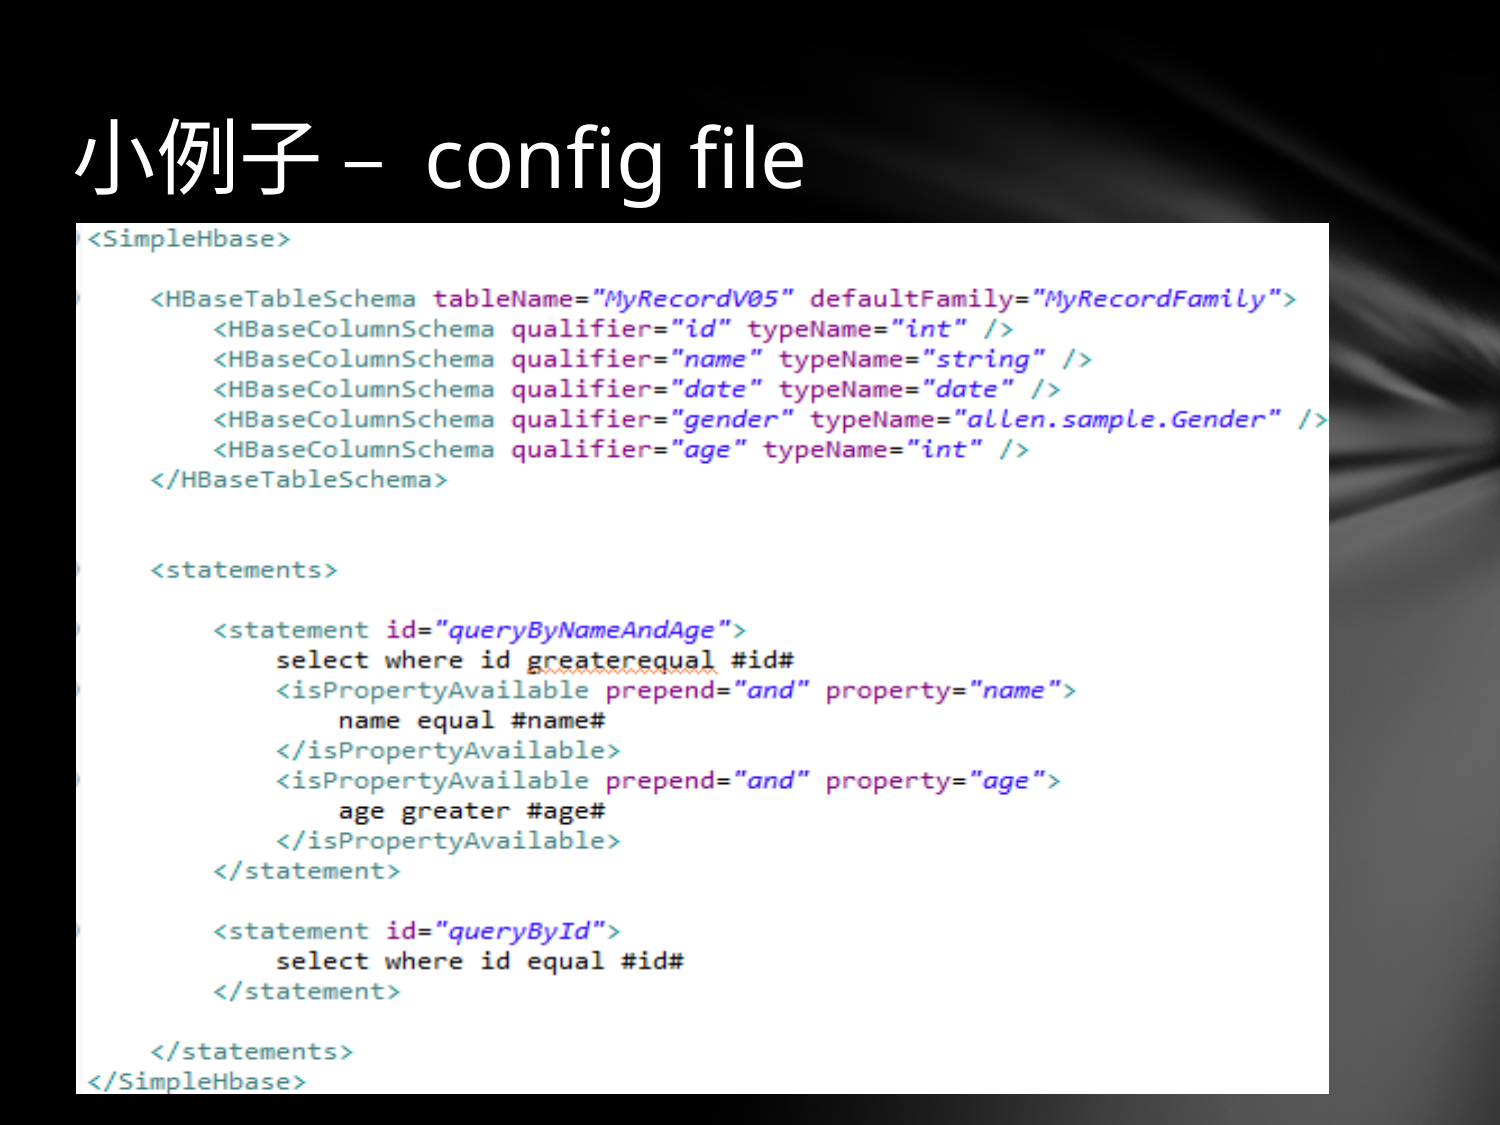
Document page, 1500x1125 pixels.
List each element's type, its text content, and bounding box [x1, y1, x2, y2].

picture [76, 223, 1329, 1095]
title 小例子 – config file [57, 37, 1318, 213]
